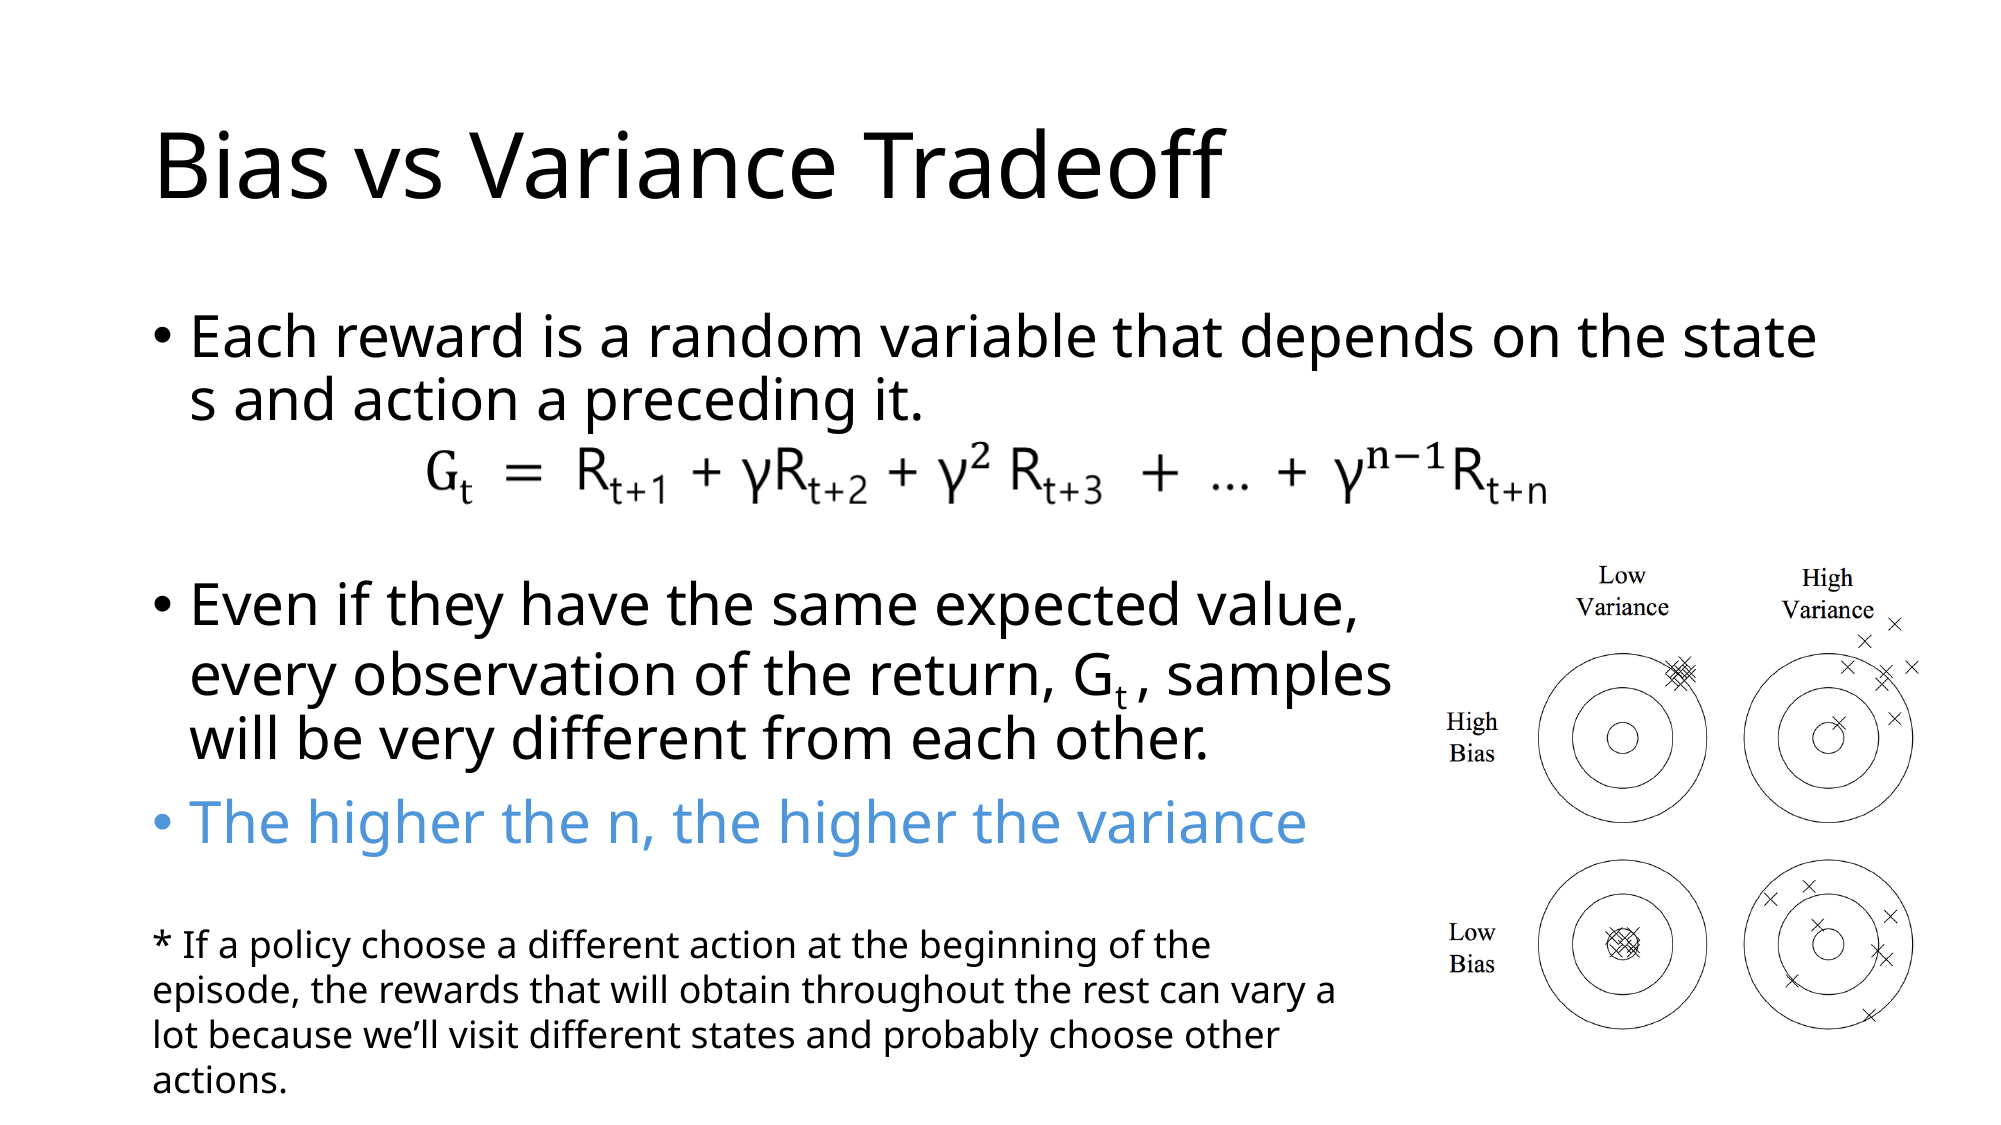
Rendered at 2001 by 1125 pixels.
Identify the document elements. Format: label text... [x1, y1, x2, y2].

title Bias vs Variance Tradeoff [137, 59, 1863, 278]
text_box Even if they have the same expected value, every observation of the return, Gt , samples will be very different from each other. The higher the n, the higher the variance [137, 567, 1454, 1066]
text_box * If a policy choose a different action at the beginning of the episode, the rewards that will obtain throughout the rest can vary a lot because we’ll visit different states and probably choose other actions. [137, 913, 1369, 1109]
list Each reward is a random variable that depends on the state s and action a preceding it. [137, 299, 1863, 567]
picture [426, 441, 1972, 1059]
